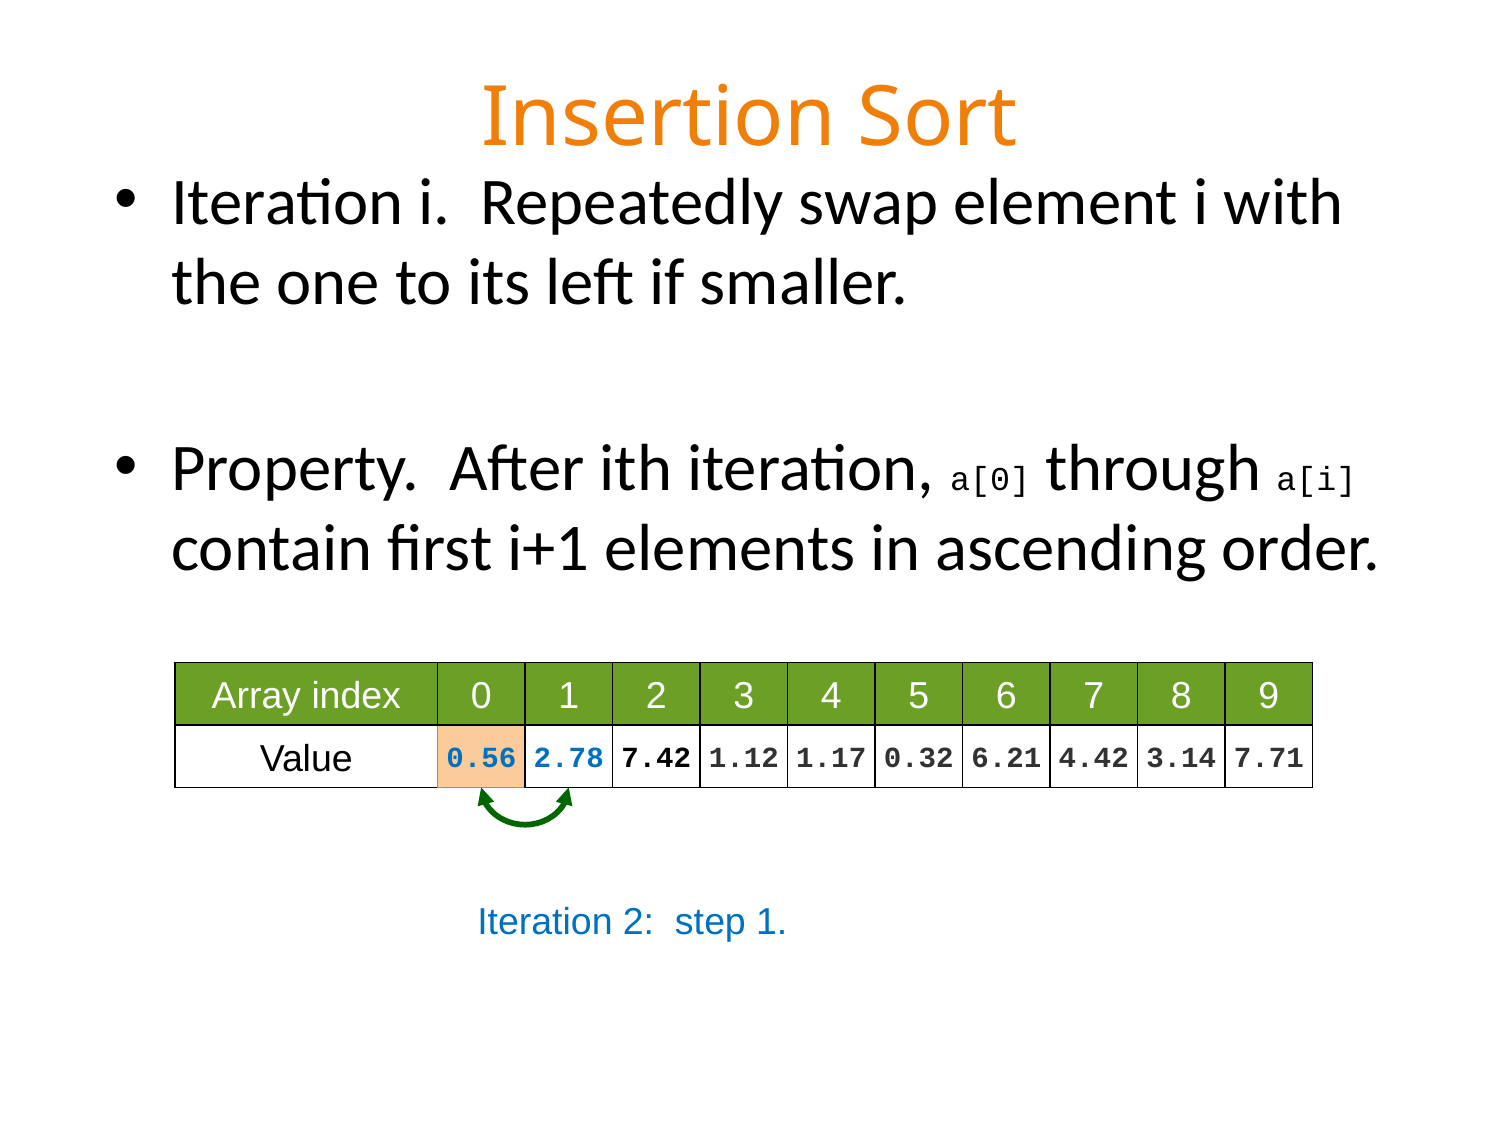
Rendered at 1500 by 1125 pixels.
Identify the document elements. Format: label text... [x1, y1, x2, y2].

list Iteration i. Repeatedly swap element i with the one to its left if smaller. Property. After ith iteration, a[0] through a[i] contain first i+1 elements in ascending order. [99, 149, 1426, 1038]
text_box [437, 733, 613, 788]
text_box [174, 662, 1313, 726]
title Insertion Sort [74, 18, 1426, 207]
